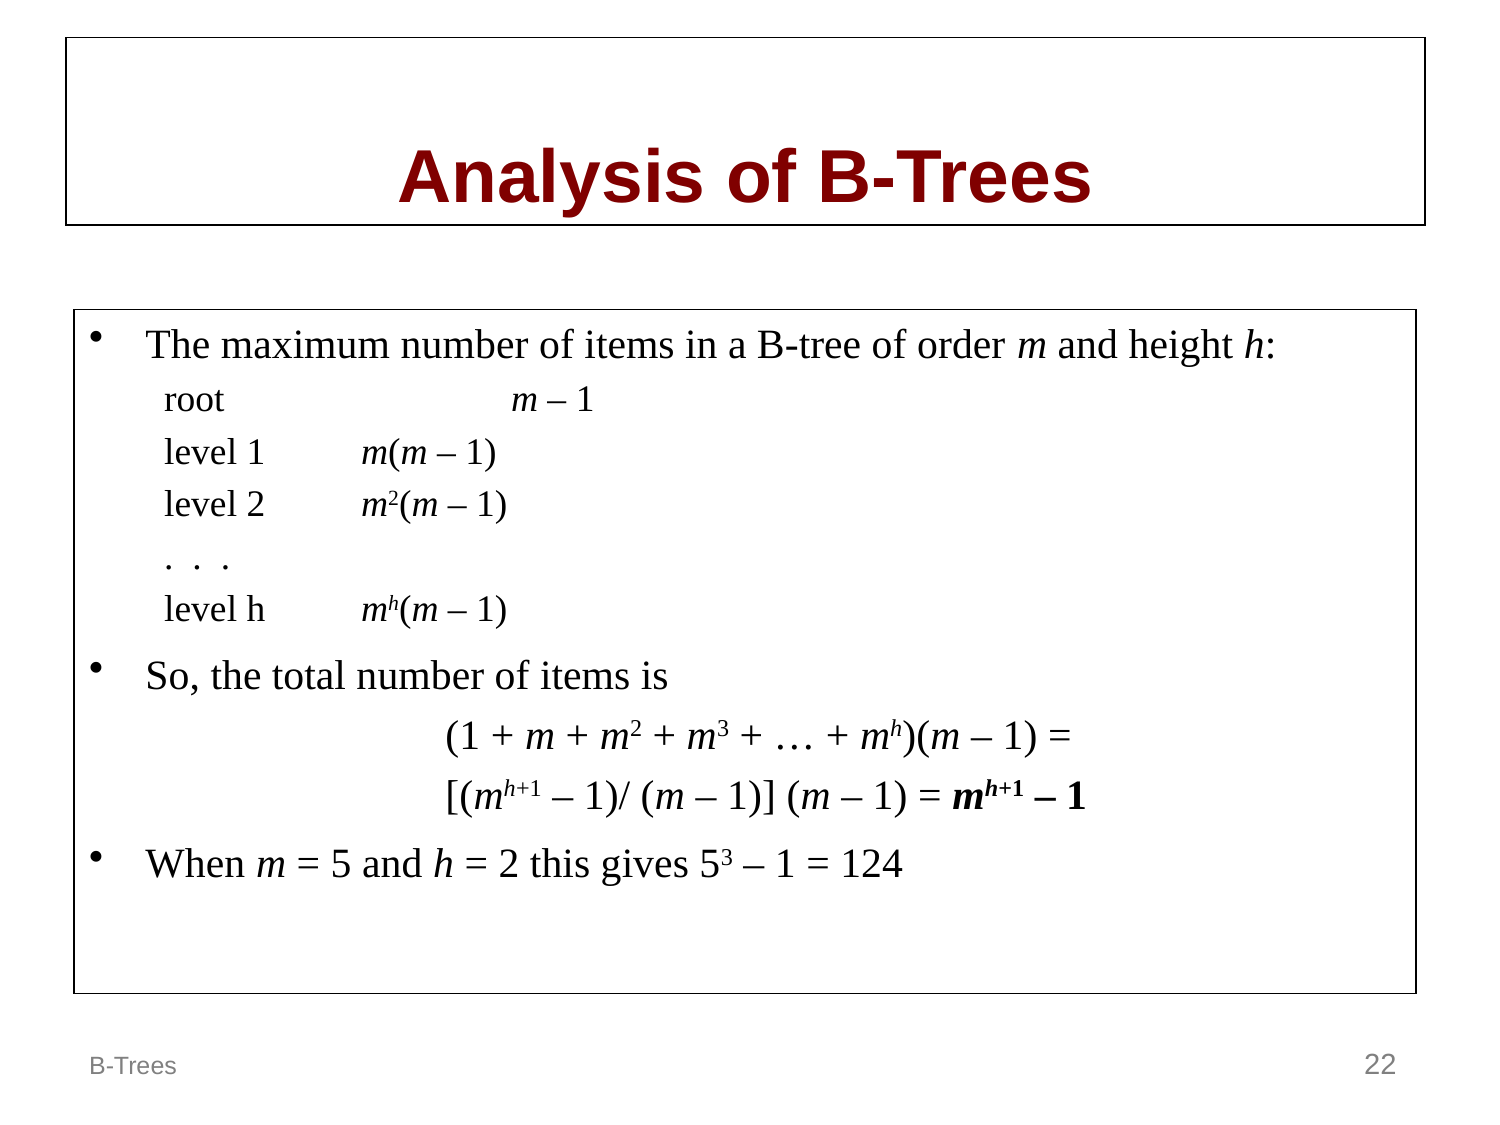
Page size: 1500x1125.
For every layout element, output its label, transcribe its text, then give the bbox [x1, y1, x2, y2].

list The maximum number of items in a B-tree of order m and height h: root m – 1 level 1 m(m – 1) level 2 m2(m – 1) . . . level h mh(m – 1) So, the total number of items is (1 + m + m2 + m3 + … + mh)(m – 1) = [(mh+1 – 1)/ (m – 1)] (m – 1) = mh+1 – 1 When m = 5 and h = 2 this gives 53 – 1 = 124 [73, 309, 1417, 994]
title Analysis of B-Trees [65, 37, 1426, 226]
slide_number 22 [1099, 1012, 1412, 1088]
footer B-Trees [74, 1012, 525, 1088]
